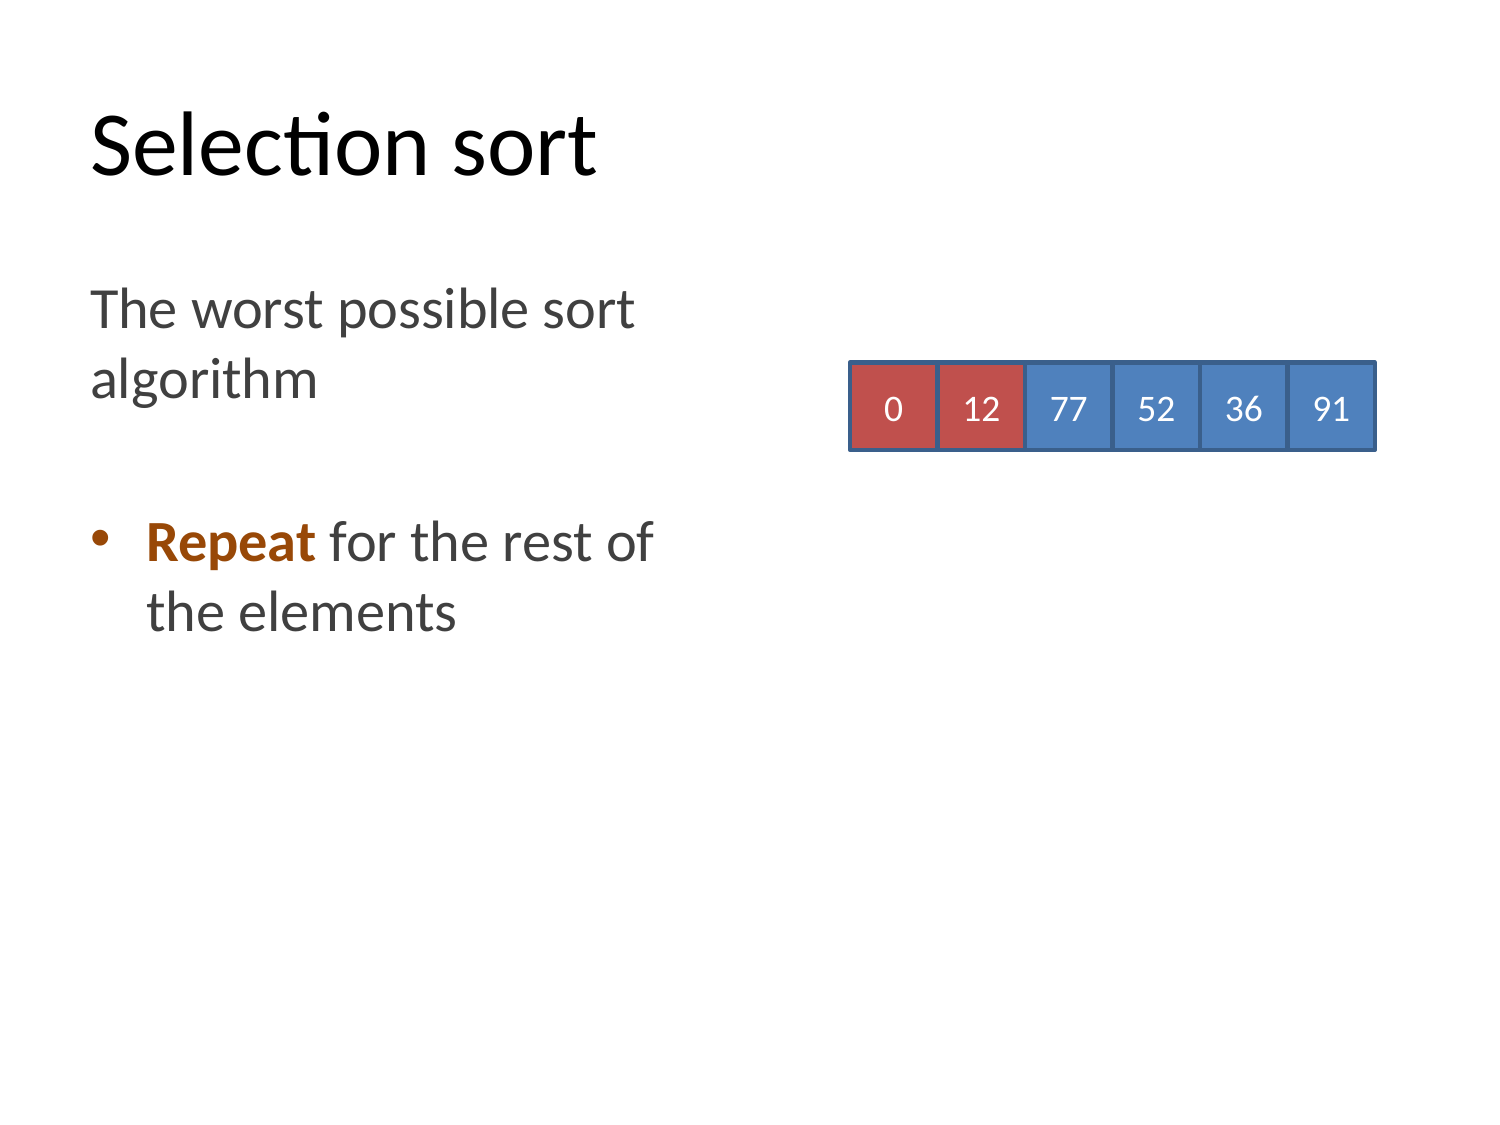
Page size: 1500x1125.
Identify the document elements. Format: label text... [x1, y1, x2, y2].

text_box 36 [1198, 360, 1289, 452]
text_box 91 [1289, 360, 1377, 452]
text_box 52 [1110, 360, 1198, 452]
text_box 77 [1026, 360, 1110, 452]
text_box 12 [939, 360, 1027, 452]
text_box 0 [848, 360, 939, 452]
title Selection sort [75, 45, 1425, 233]
list The worst possible sort algorithm Repeat for the rest of the elements [75, 262, 738, 1005]
